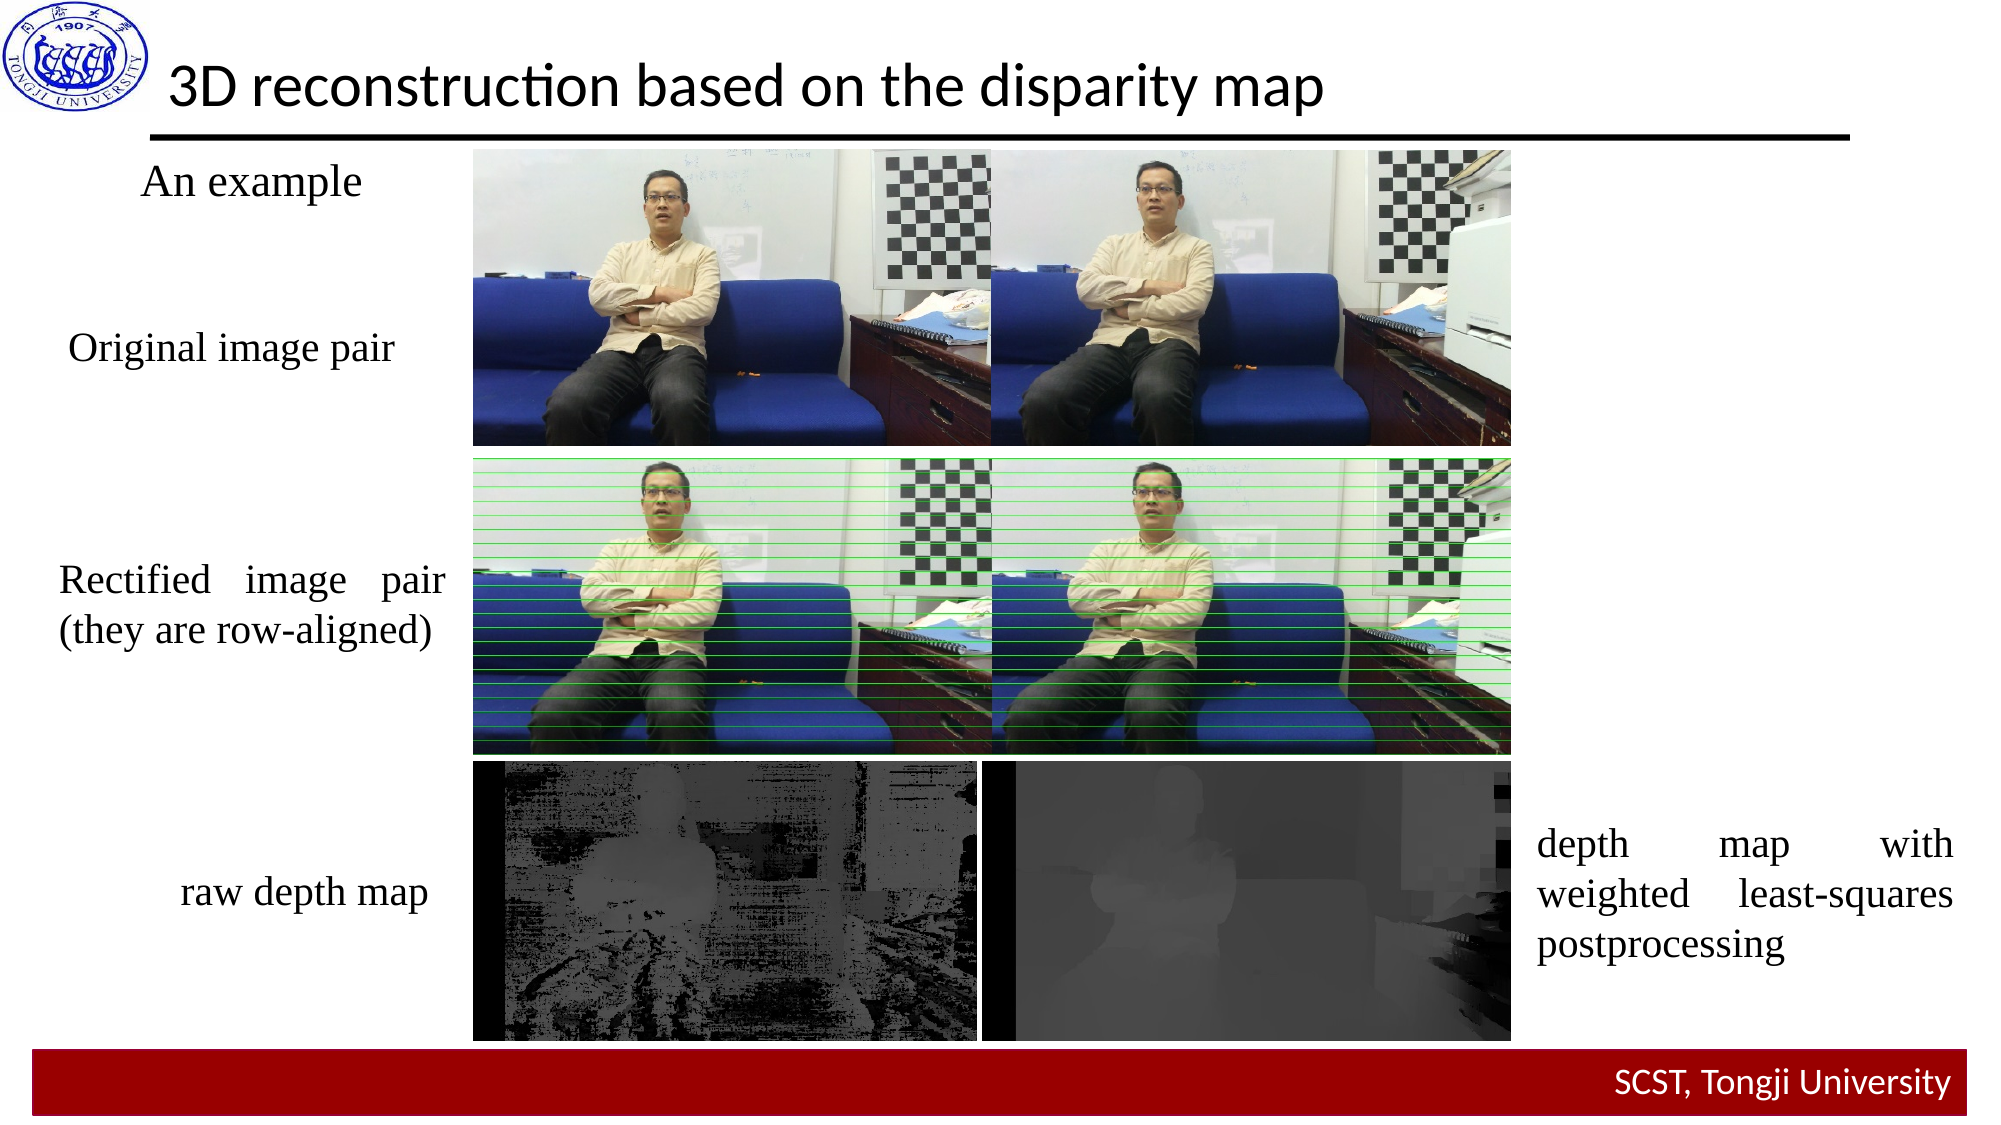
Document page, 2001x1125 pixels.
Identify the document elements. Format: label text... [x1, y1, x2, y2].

text_box depth map with weighted least-squares postprocessing [1522, 808, 1969, 974]
picture [473, 149, 1512, 446]
text_box raw depth map [165, 855, 468, 921]
text_box An example [125, 142, 431, 213]
picture [982, 761, 1512, 1041]
text_box Rectified image pair (they are row-aligned) [43, 544, 461, 660]
picture [472, 457, 1512, 755]
picture [0, 0, 150, 112]
picture [473, 761, 978, 1041]
text_box Original image pair [53, 312, 453, 378]
text_box 3D reconstruction based on the disparity map [152, 12, 1953, 150]
